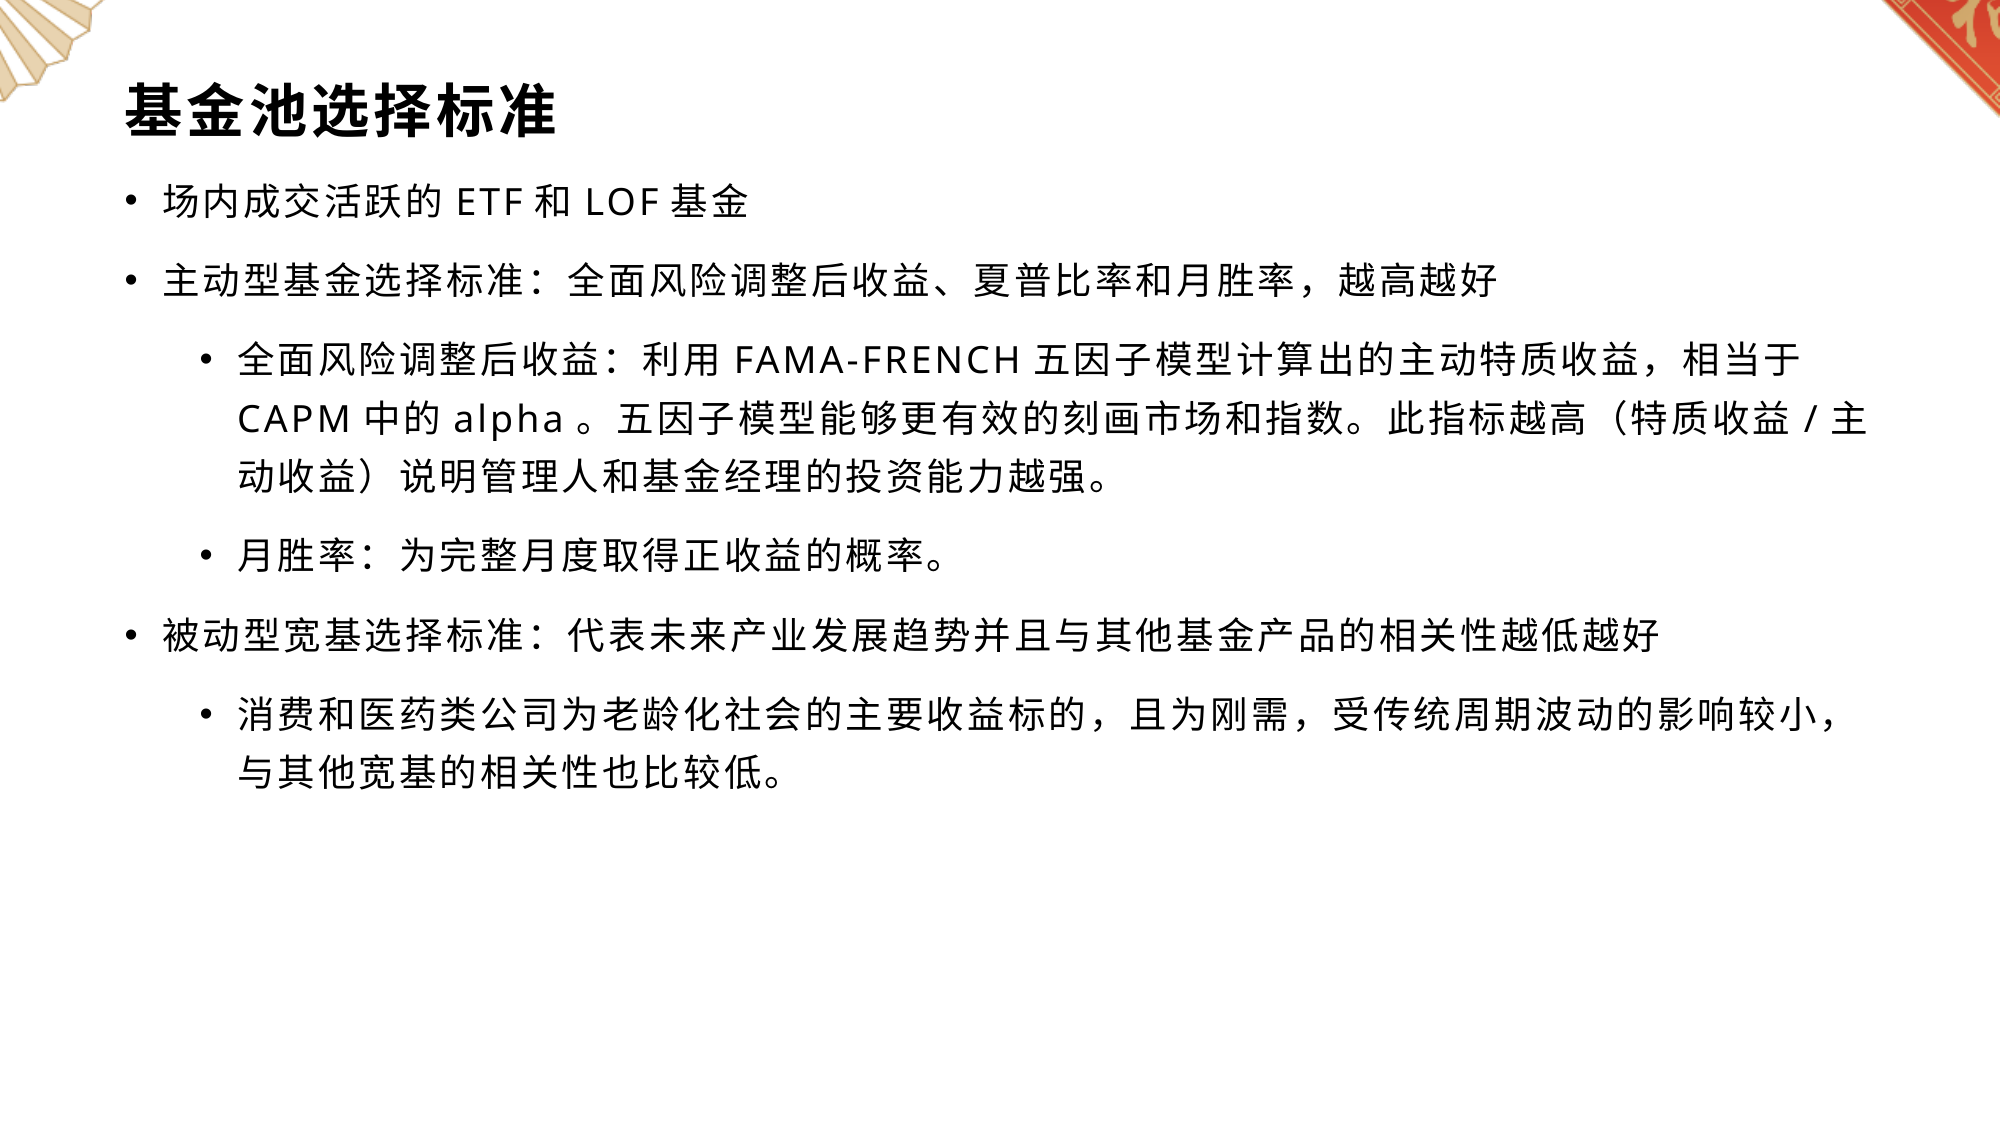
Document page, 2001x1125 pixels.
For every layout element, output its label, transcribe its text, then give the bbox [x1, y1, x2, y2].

title 基金池选择标准 [109, 72, 1891, 146]
picture [1881, 0, 2000, 118]
list 场内成交活跃的ETF和LOF基金 主动型基金选择标准：全面风险调整后收益、夏普比率和月胜率，越高越好 全面风险调整后收益：利用FAMA-FRENCH五因子模型计算出的主动特质收益，相当于CAPM中的alpha。五因子模型能够更有效的刻画市场和指数。此指标越高（特质收益/主动收益）说明管理人和基金经理的投资能力越强。 月胜率：为完整月度取得正收益的概率。 被动型宽基选择标准：代表未来产业发展趋势并且与其他基金产品的相关性越低越好 消费和医药类公司为老龄化社会的主要收益标的，且为刚需，受传统周期波动的影响较小，与其他宽基的相关性也比较低。 [109, 156, 1891, 1041]
picture [0, 0, 119, 114]
